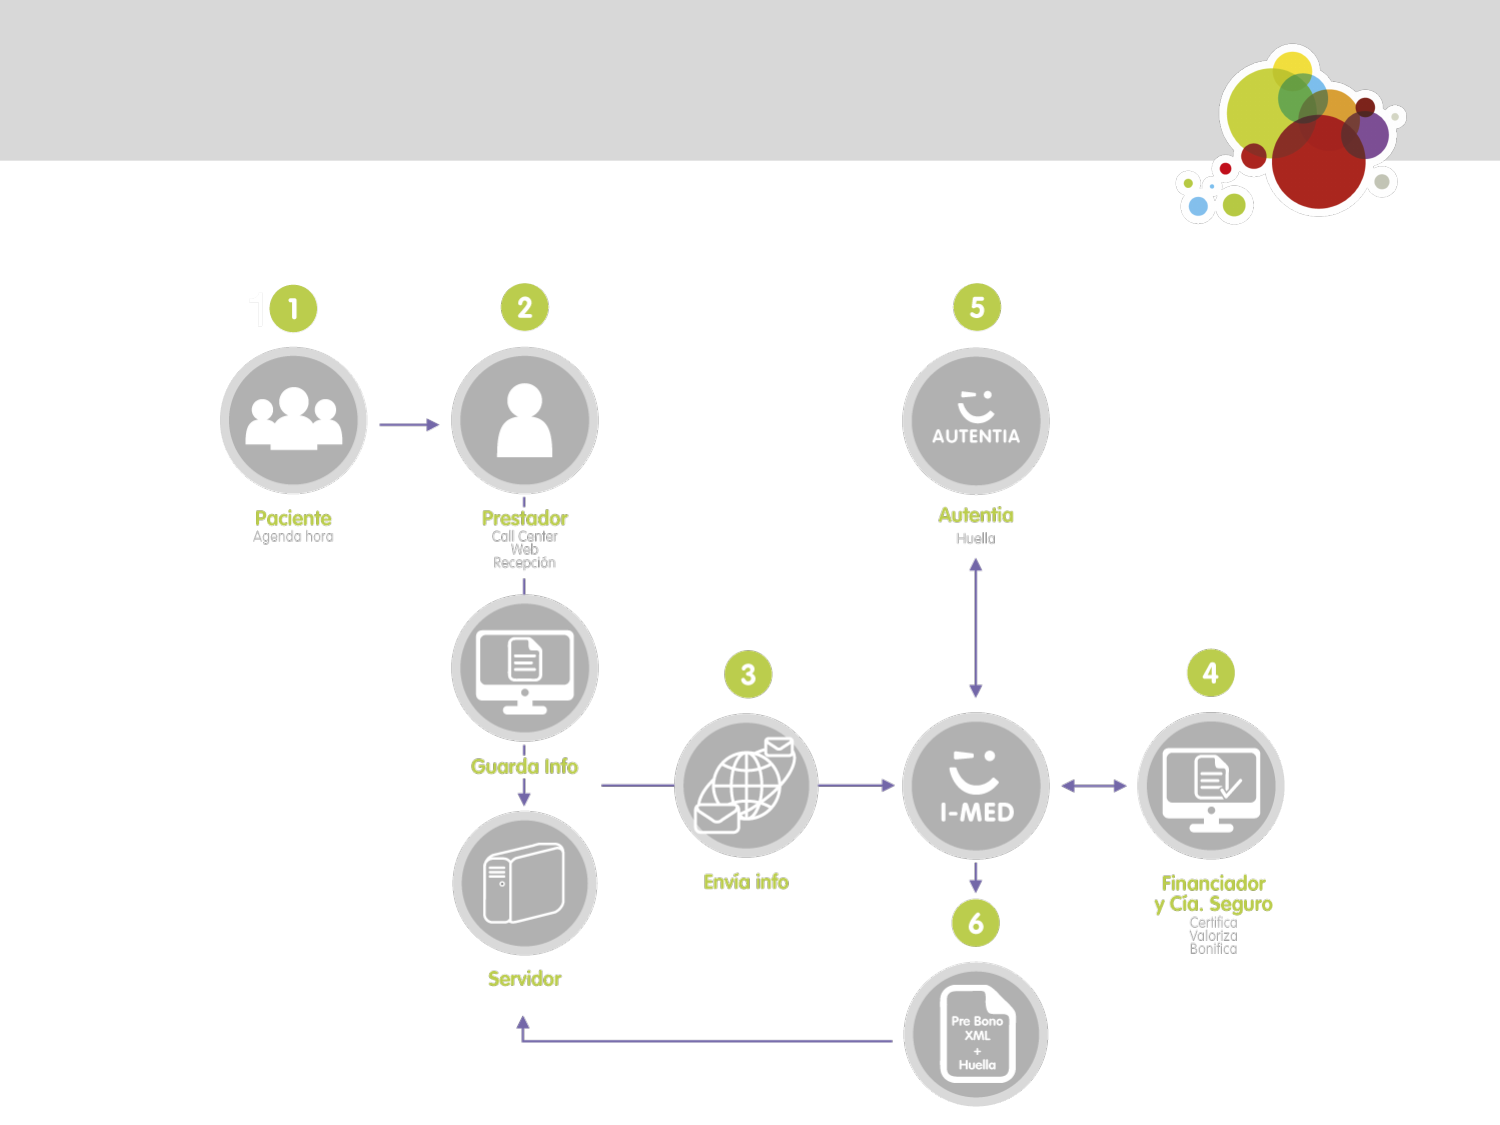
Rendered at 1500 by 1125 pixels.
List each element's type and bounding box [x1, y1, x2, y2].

picture [207, 254, 1293, 1118]
picture [1176, 43, 1407, 225]
